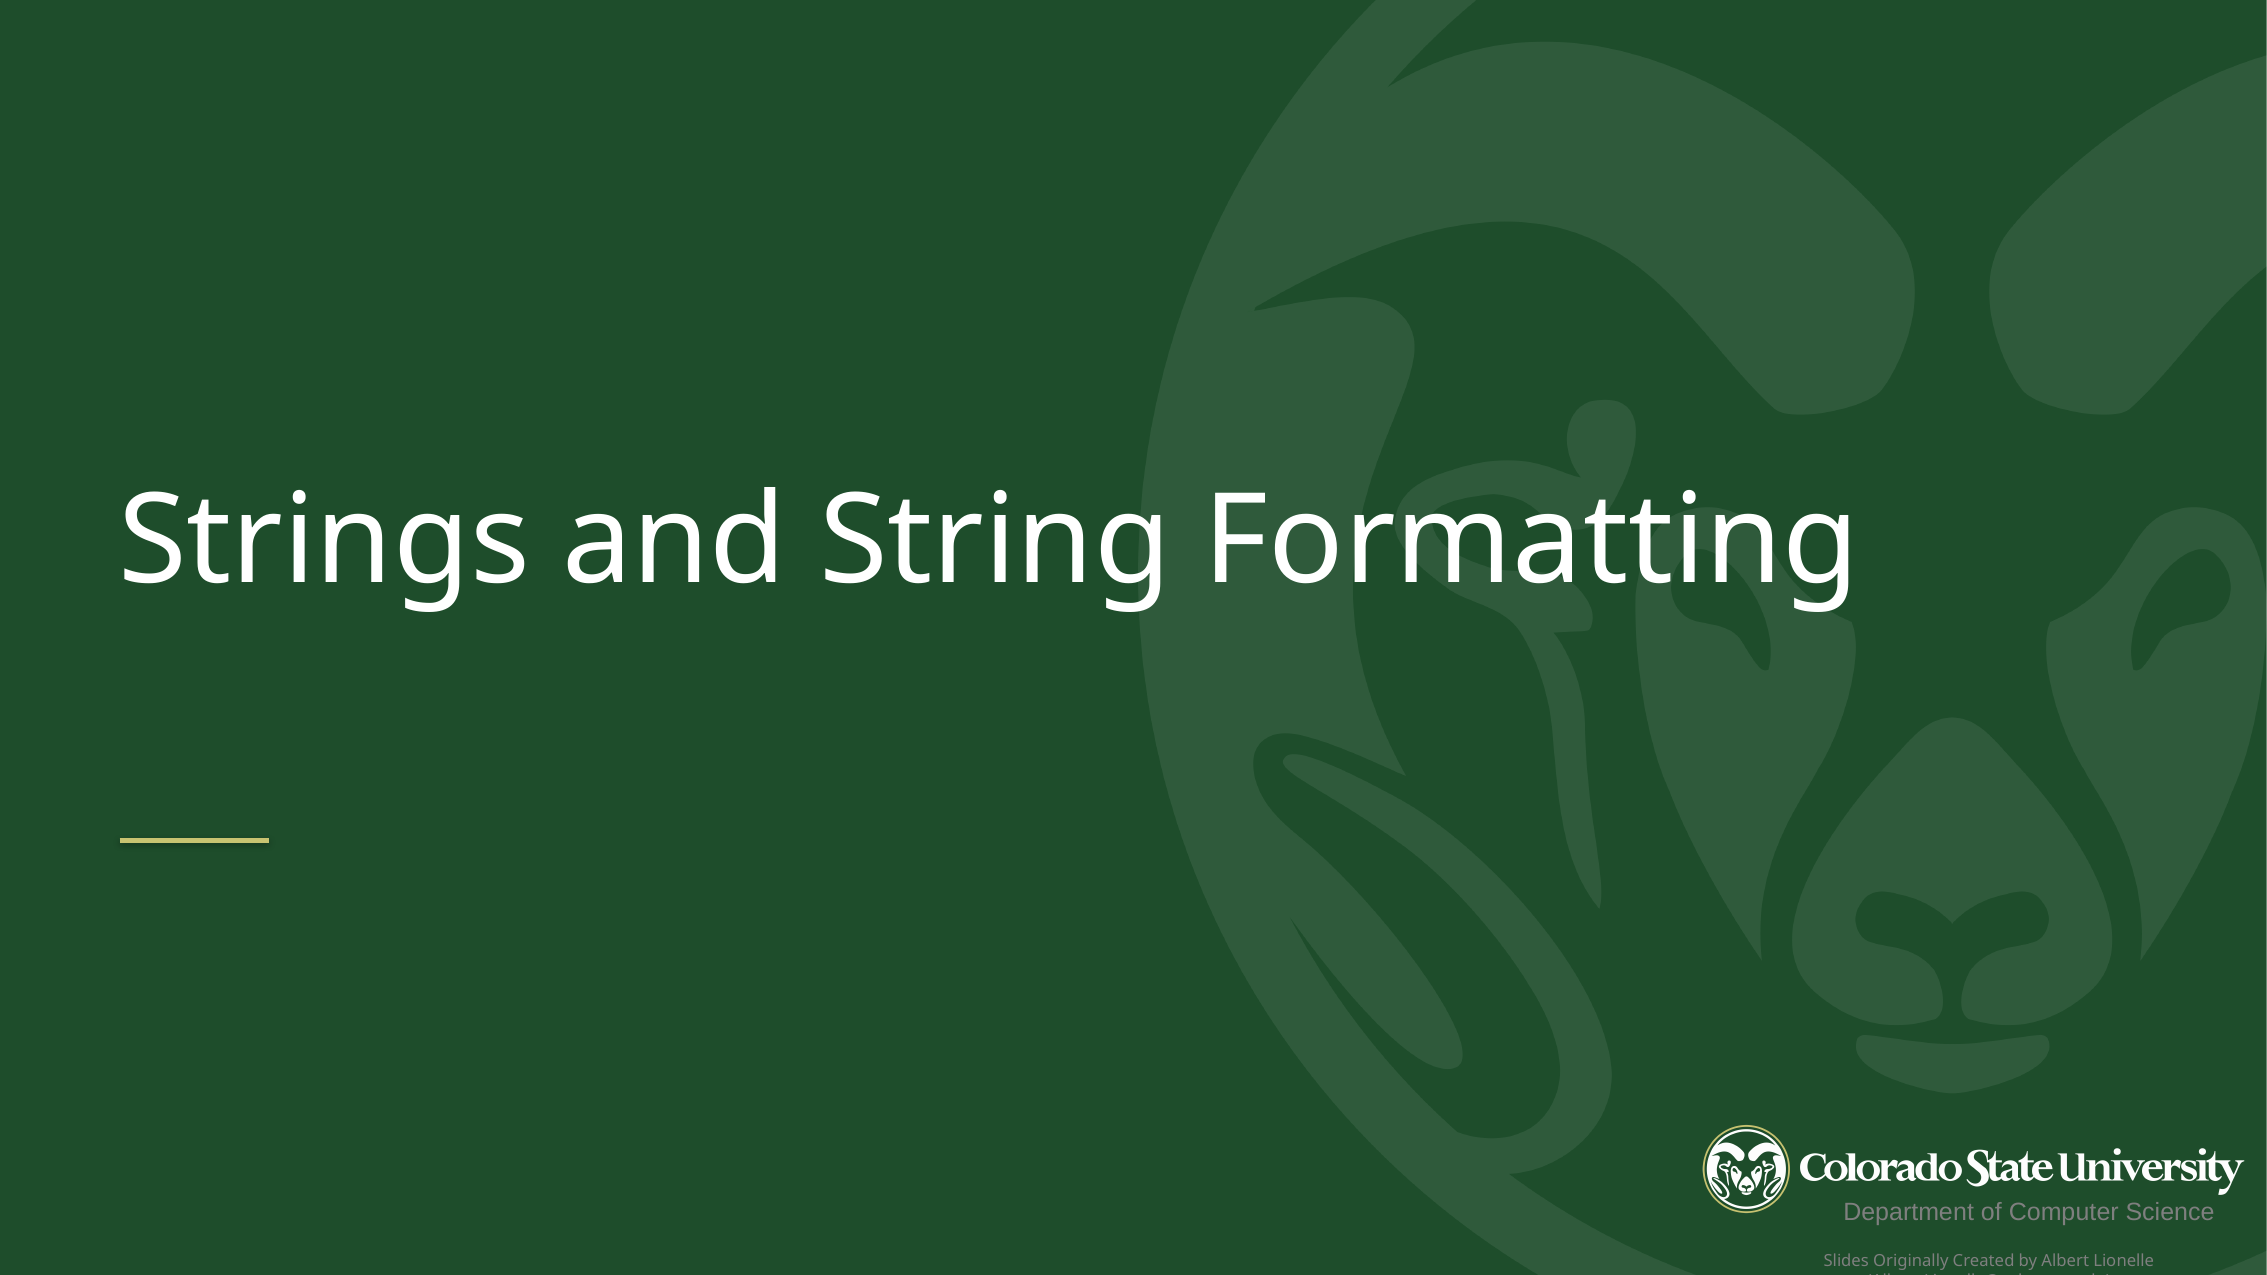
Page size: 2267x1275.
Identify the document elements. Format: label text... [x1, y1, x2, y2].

list Strings and String Formatting [103, 442, 2164, 624]
picture [1682, 1102, 2267, 1234]
